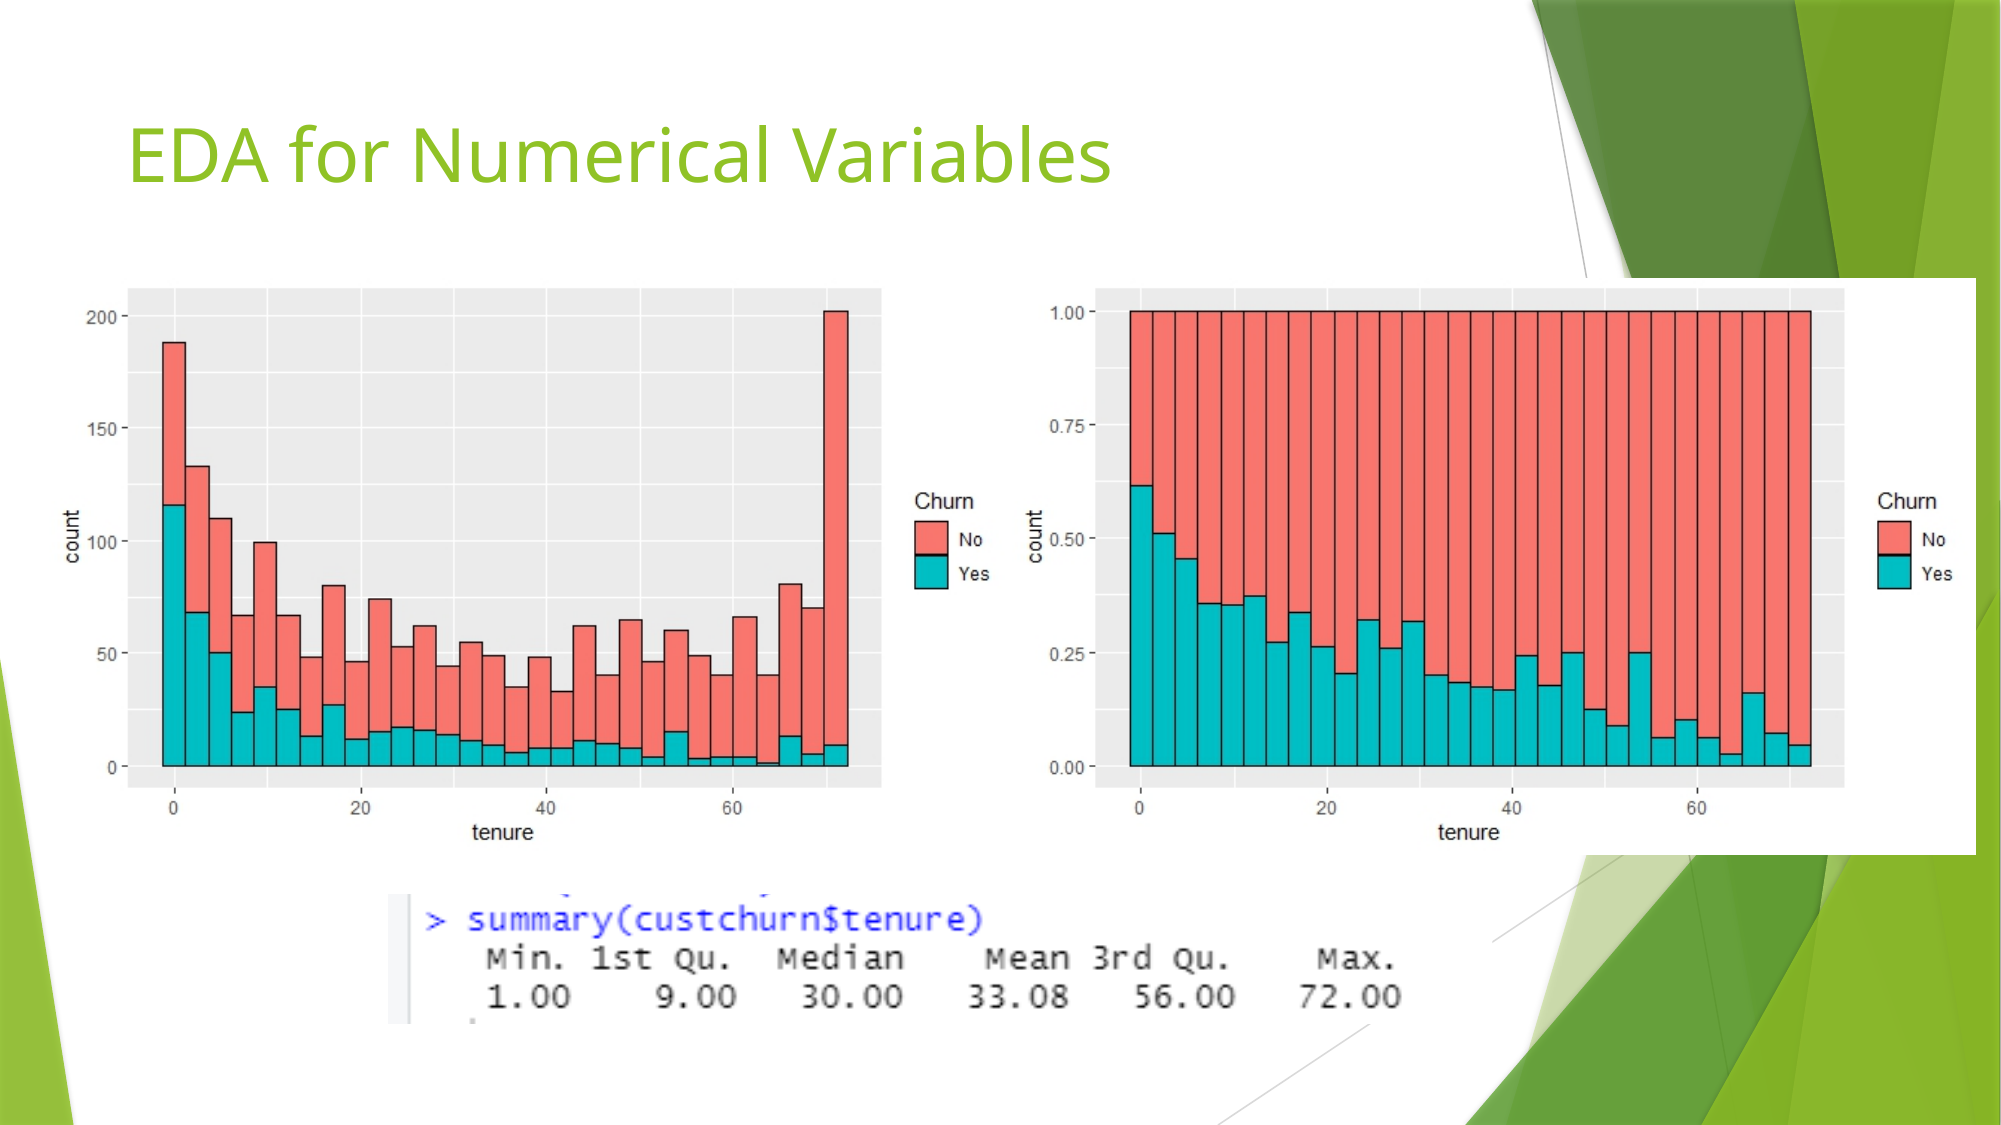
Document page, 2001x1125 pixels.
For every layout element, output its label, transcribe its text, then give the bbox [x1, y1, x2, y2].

picture [48, 276, 2000, 857]
title EDA for Numerical Variables [111, 99, 1522, 276]
picture [387, 894, 1493, 1024]
